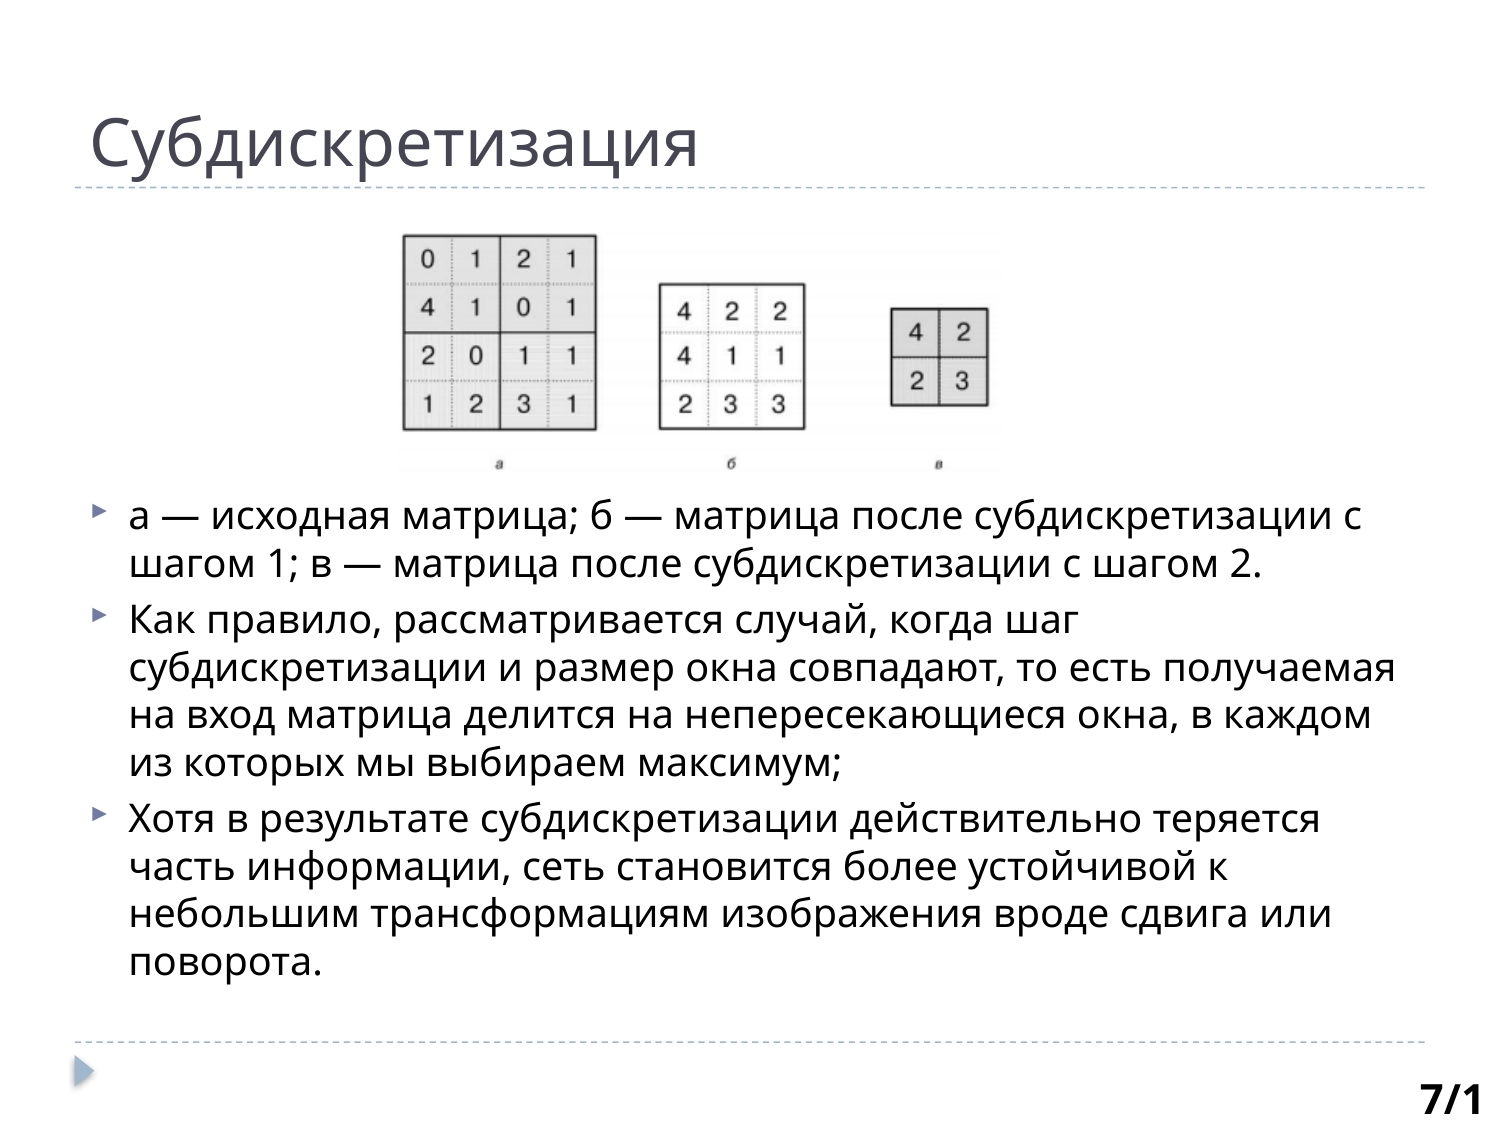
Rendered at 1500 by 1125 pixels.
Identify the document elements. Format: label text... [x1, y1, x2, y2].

picture [395, 231, 1003, 476]
list а — исходная матрица; б — матрица после субдискретизации с шагом 1; в — матрица после субдискретизации с шагом 2. Как правило, рассматривается случай, когда шаг субдискретизации и размер окна совпадают, то есть получаемая на вход матрица делится на непересекающиеся окна, в каждом из которых мы выбираем максимум; Хотя в результате субдискретизации действительно теряется часть информации, сеть становится более устойчивой к небольшим трансформациям изображения вроде сдвига или поворота. [75, 200, 1425, 1010]
footer 7/11 [1391, 1065, 1500, 1125]
title Субдискретизация [75, 24, 1425, 188]
